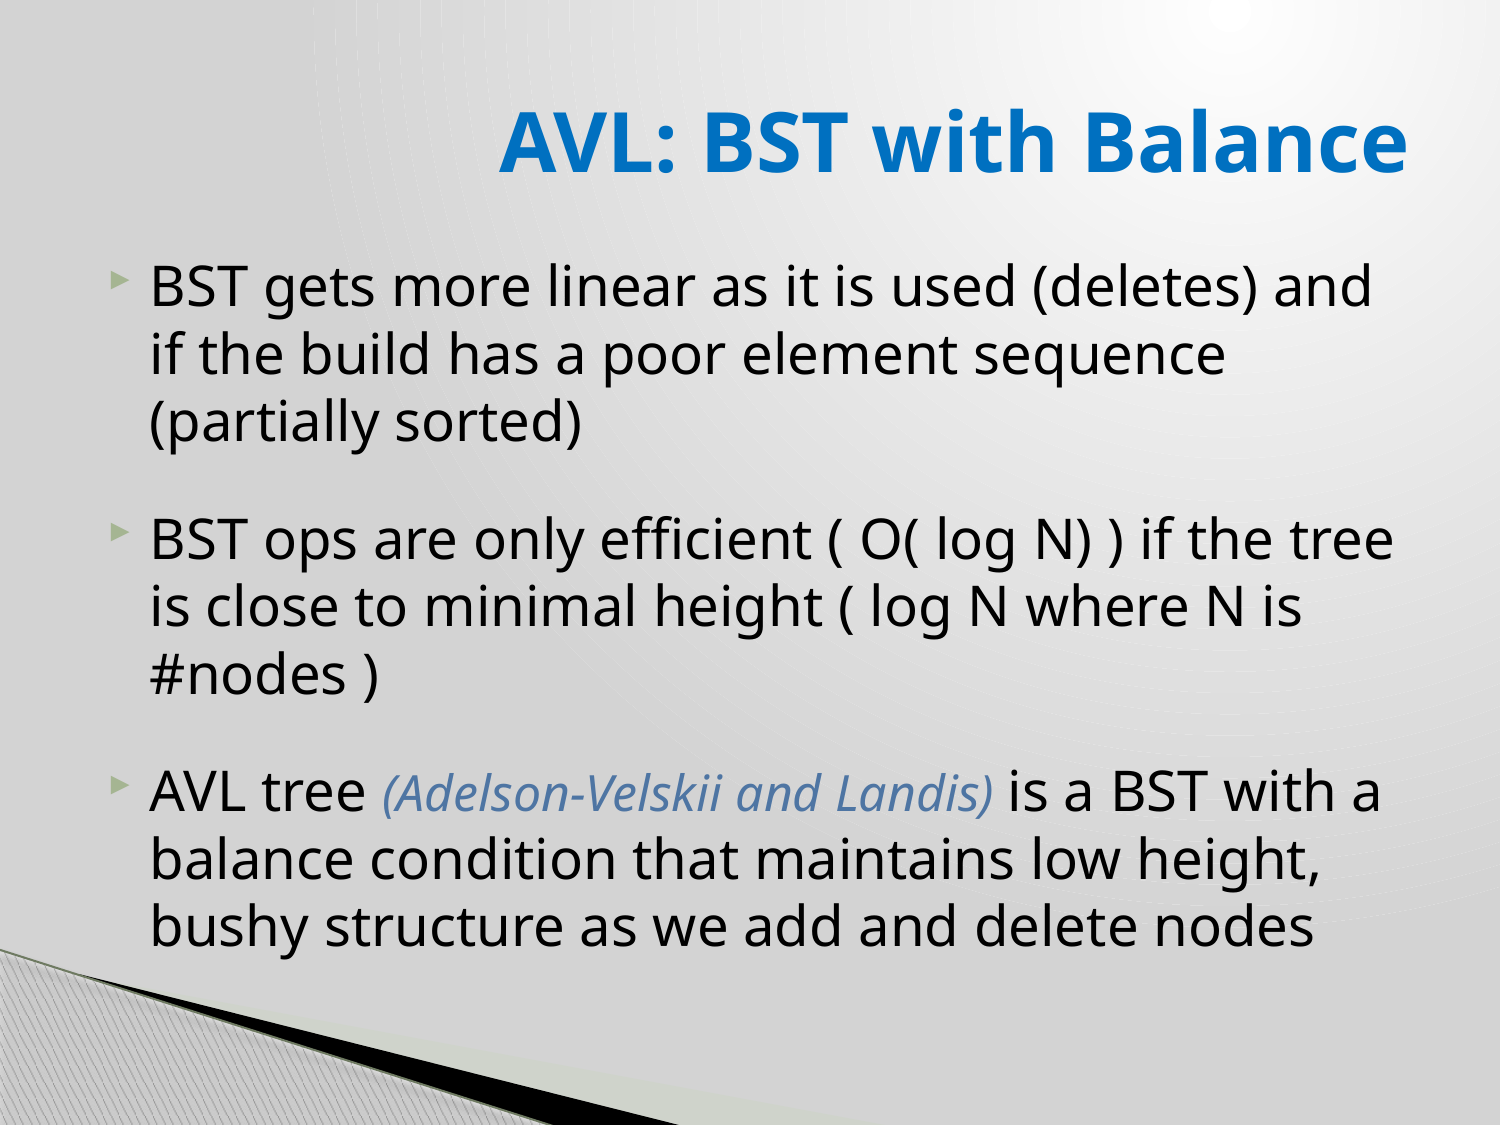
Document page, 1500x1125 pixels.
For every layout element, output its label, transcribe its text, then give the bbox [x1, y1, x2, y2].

title AVL: BST with Balance [75, 45, 1425, 233]
list BST gets more linear as it is used (deletes) and if the build has a poor element sequence (partially sorted) BST ops are only efficient ( O( log N) ) if the tree is close to minimal height ( log N where N is #nodes ) AVL tree (Adelson-Velskii and Landis) is a BST with a balance condition that maintains low height, bushy structure as we add and delete nodes [75, 243, 1425, 986]
